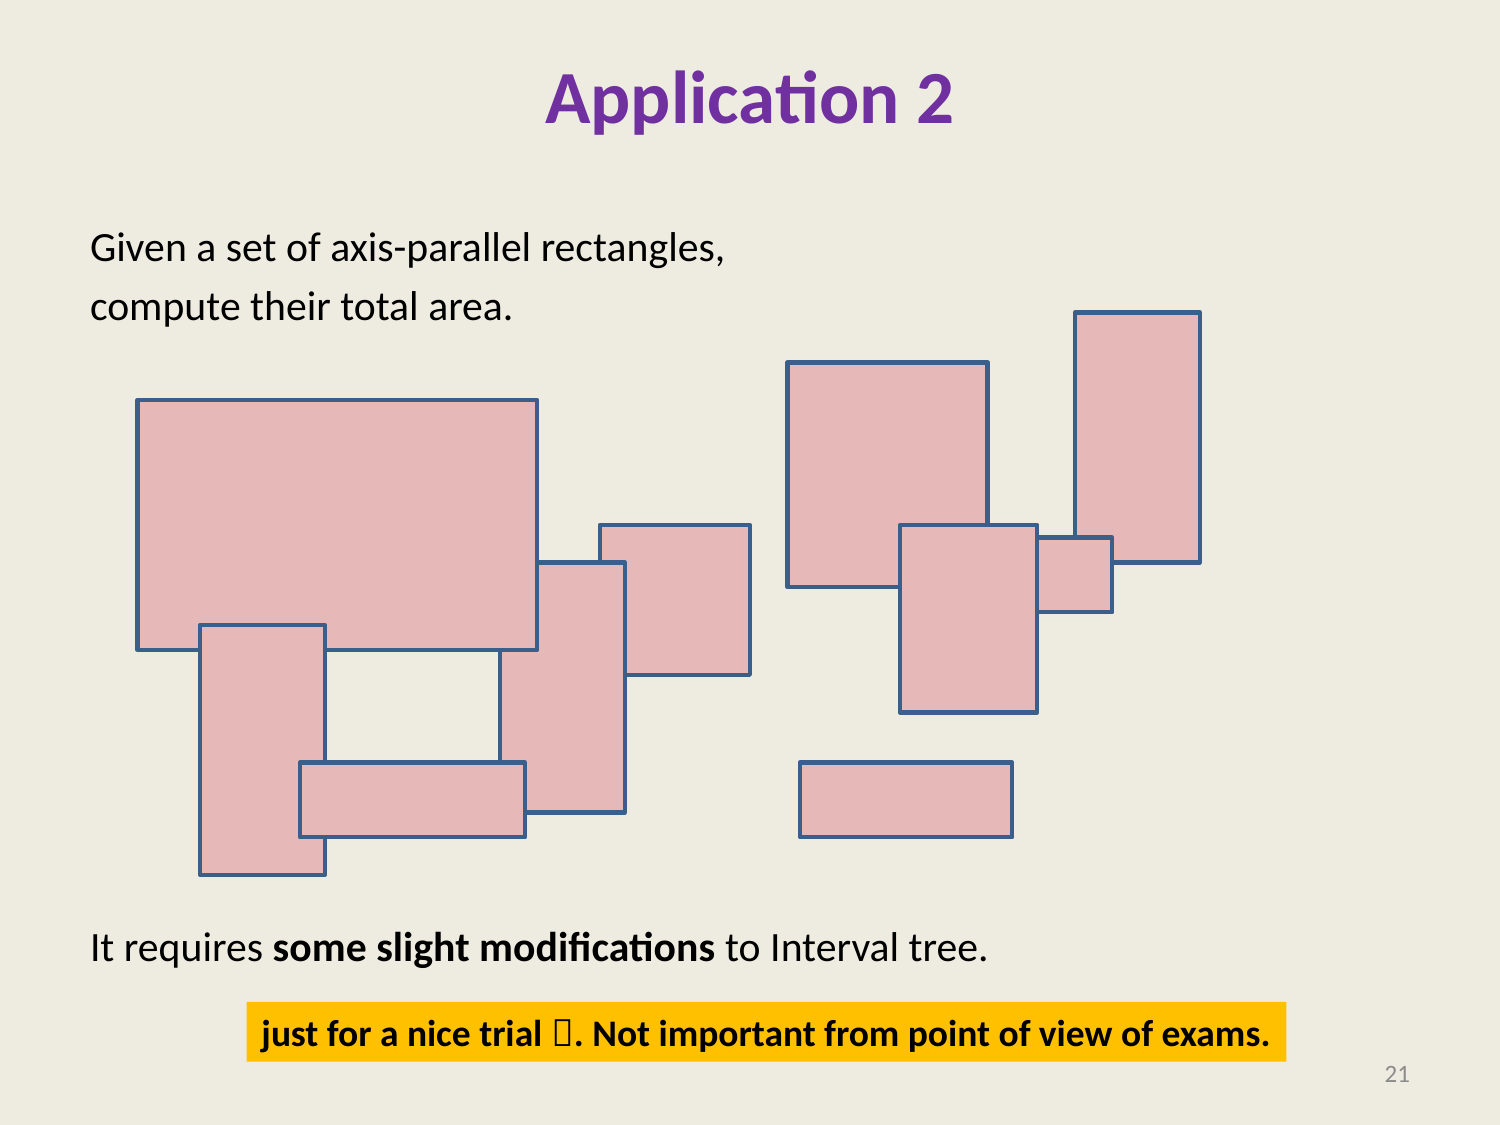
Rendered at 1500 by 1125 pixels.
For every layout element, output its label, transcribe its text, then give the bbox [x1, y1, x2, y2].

slide_number 21 [1074, 1042, 1425, 1103]
text_box just for a nice trial . Not important from point of view of exams. [246, 1001, 1287, 1062]
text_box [137, 312, 1201, 876]
title Application 2 [75, 45, 1425, 233]
